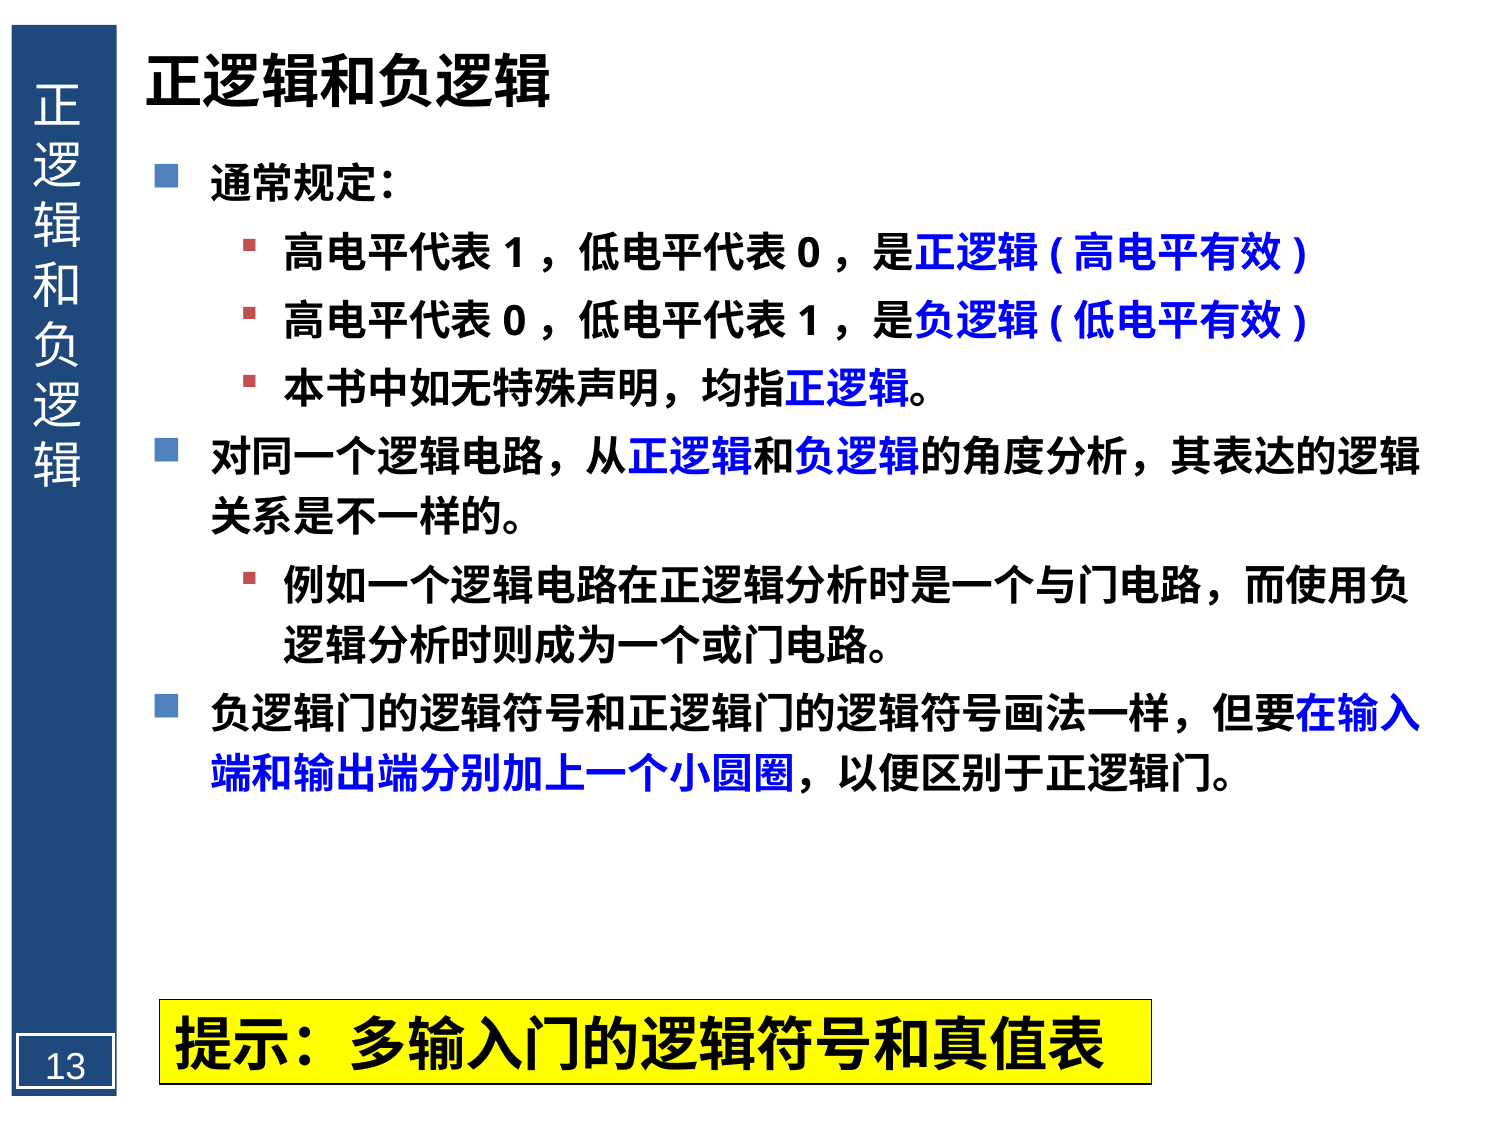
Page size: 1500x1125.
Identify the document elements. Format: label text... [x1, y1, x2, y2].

text_box 通常规定： 高电平代表1，低电平代表0，是正逻辑(高电平有效) 高电平代表0，低电平代表1，是负逻辑(低电平有效) 本书中如无特殊声明，均指正逻辑。 对同一个逻辑电路，从正逻辑和负逻辑的角度分析，其表达的逻辑关系是不一样的。 例如一个逻辑电路在正逻辑分析时是一个与门电路，而使用负逻辑分析时则成为一个或门电路。 负逻辑门的逻辑符号和正逻辑门的逻辑符号画法一样，但要在输入端和输出端分别加上一个小圆圈，以便区别于正逻辑门。 [135, 139, 1459, 965]
text_box 13 [17, 1034, 114, 1088]
text_box 正逻辑和负逻辑 [129, 36, 817, 122]
title 正逻辑和负逻辑 [17, 66, 115, 1075]
text_box 提示：多输入门的逻辑符号和真值表 [159, 999, 1152, 1085]
